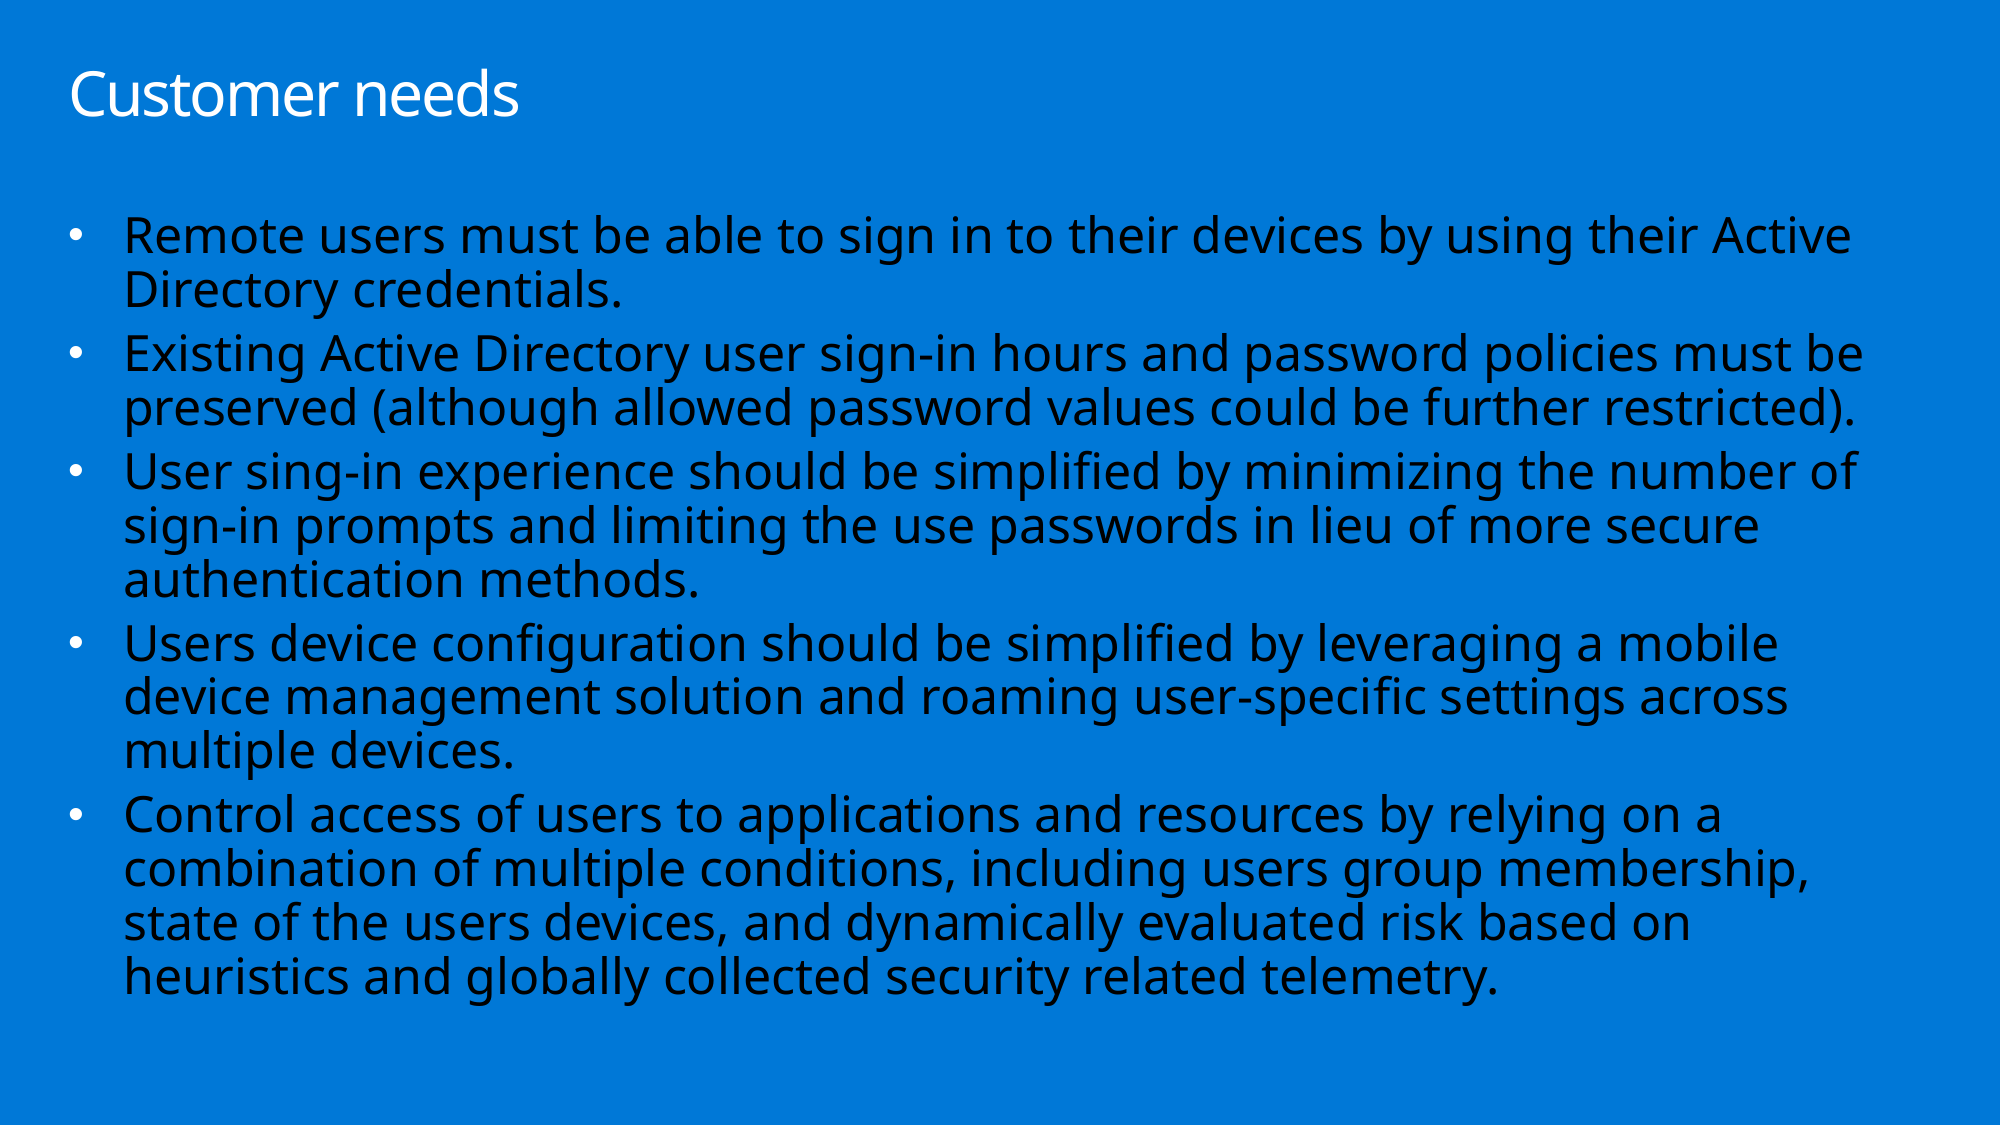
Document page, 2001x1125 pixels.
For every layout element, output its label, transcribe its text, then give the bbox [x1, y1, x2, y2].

list Remote users must be able to sign in to their devices by using their Active Directory credentials. Existing Active Directory user sign-in hours and password policies must be preserved (although allowed password values could be further restricted). User sing-in experience should be simplified by minimizing the number of sign-in prompts and limiting the use passwords in lieu of more secure authentication methods. Users device configuration should be simplified by leveraging a mobile device management solution and roaming user-specific settings across multiple devices. Control access of users to applications and resources by relying on a combination of multiple conditions, including users group membership, state of the users devices, and dynamically evaluated risk based on heuristics and globally collected security related telemetry. [44, 196, 1956, 1125]
title Customer needs [44, 47, 1957, 196]
